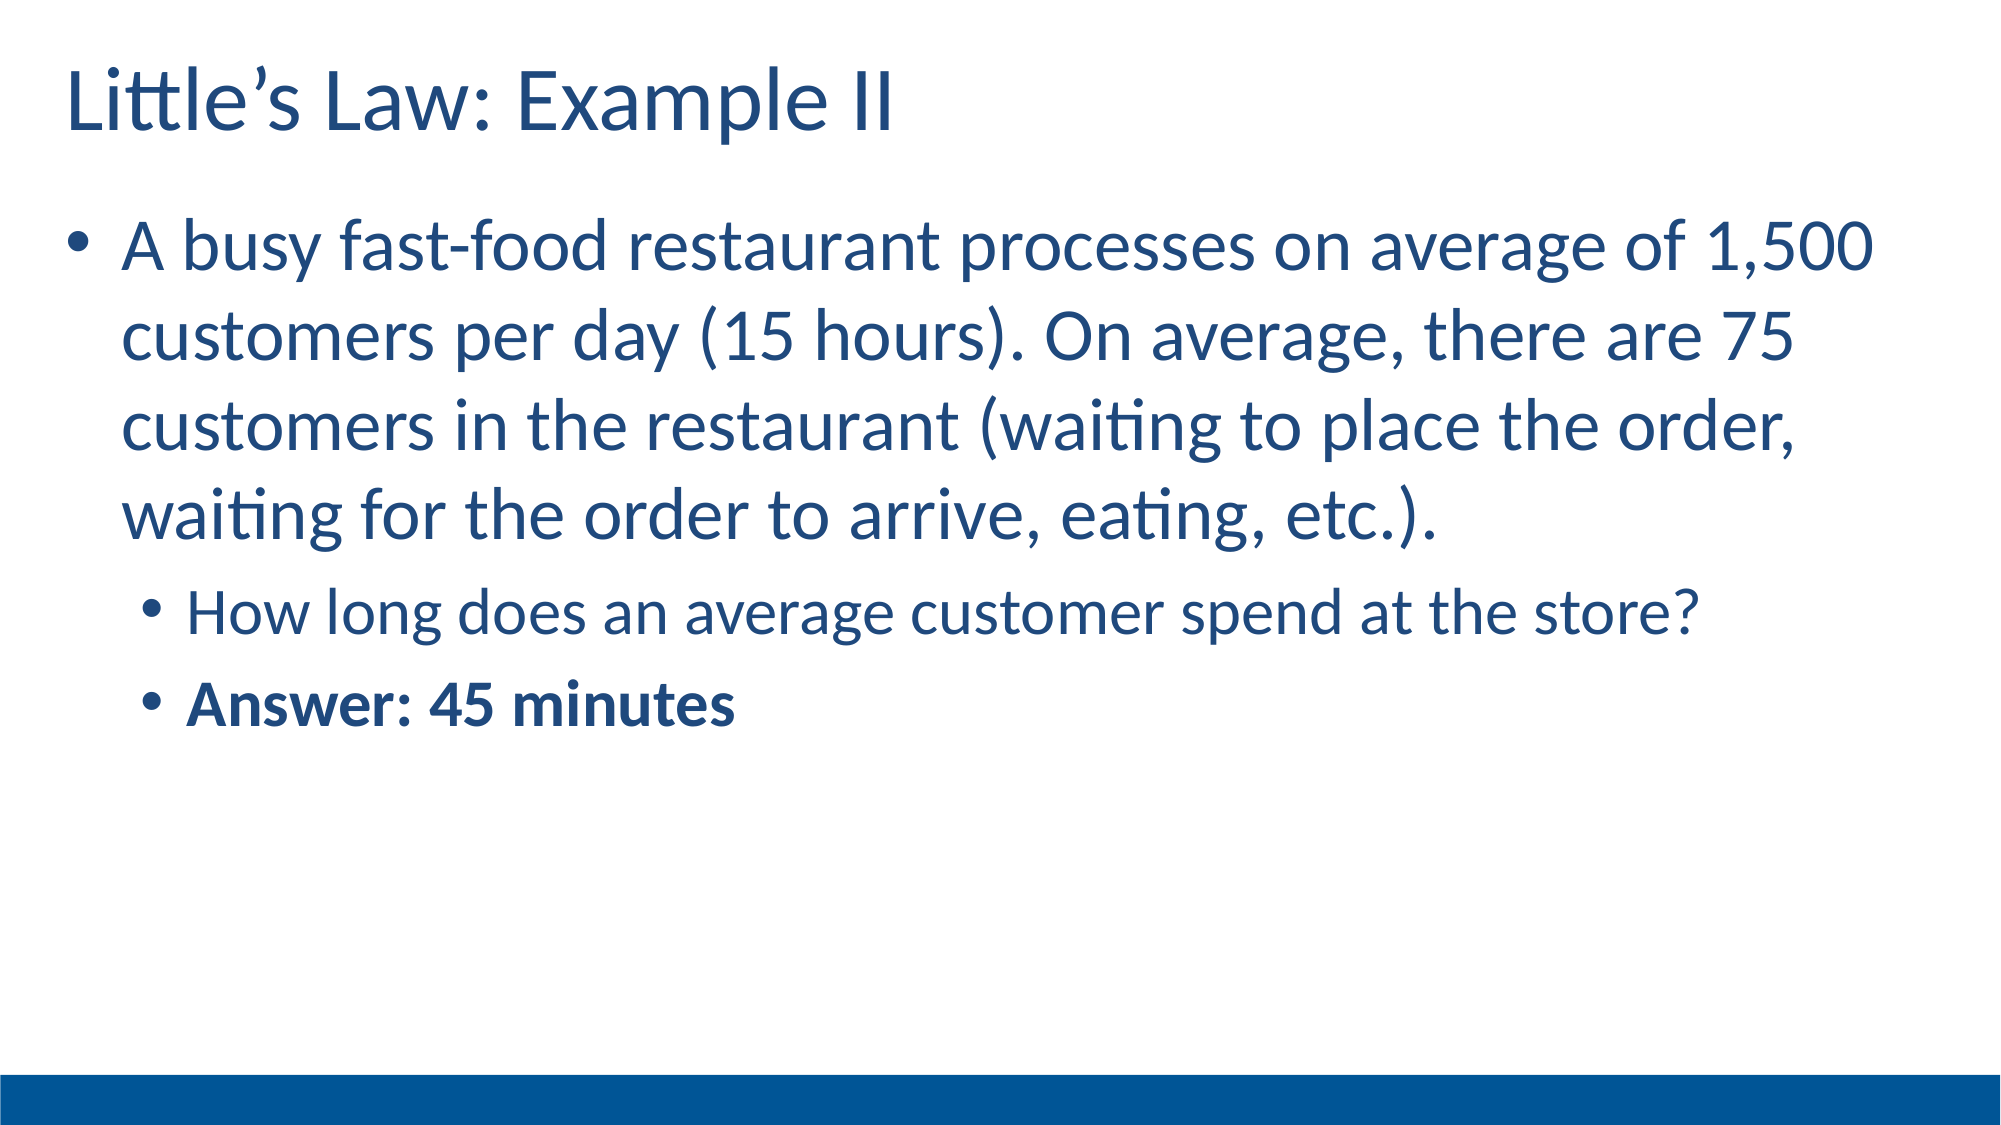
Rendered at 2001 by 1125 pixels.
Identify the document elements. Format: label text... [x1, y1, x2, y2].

title Little’s Law: Example II [50, 24, 1950, 163]
list A busy fast-food restaurant processes on average of 1,500 customers per day (15 hours). On average, there are 75 customers in the restaurant (waiting to place the order, waiting for the order to arrive, eating, etc.). How long does an average customer spend at the store? Answer: 45 minutes [50, 187, 1950, 1050]
